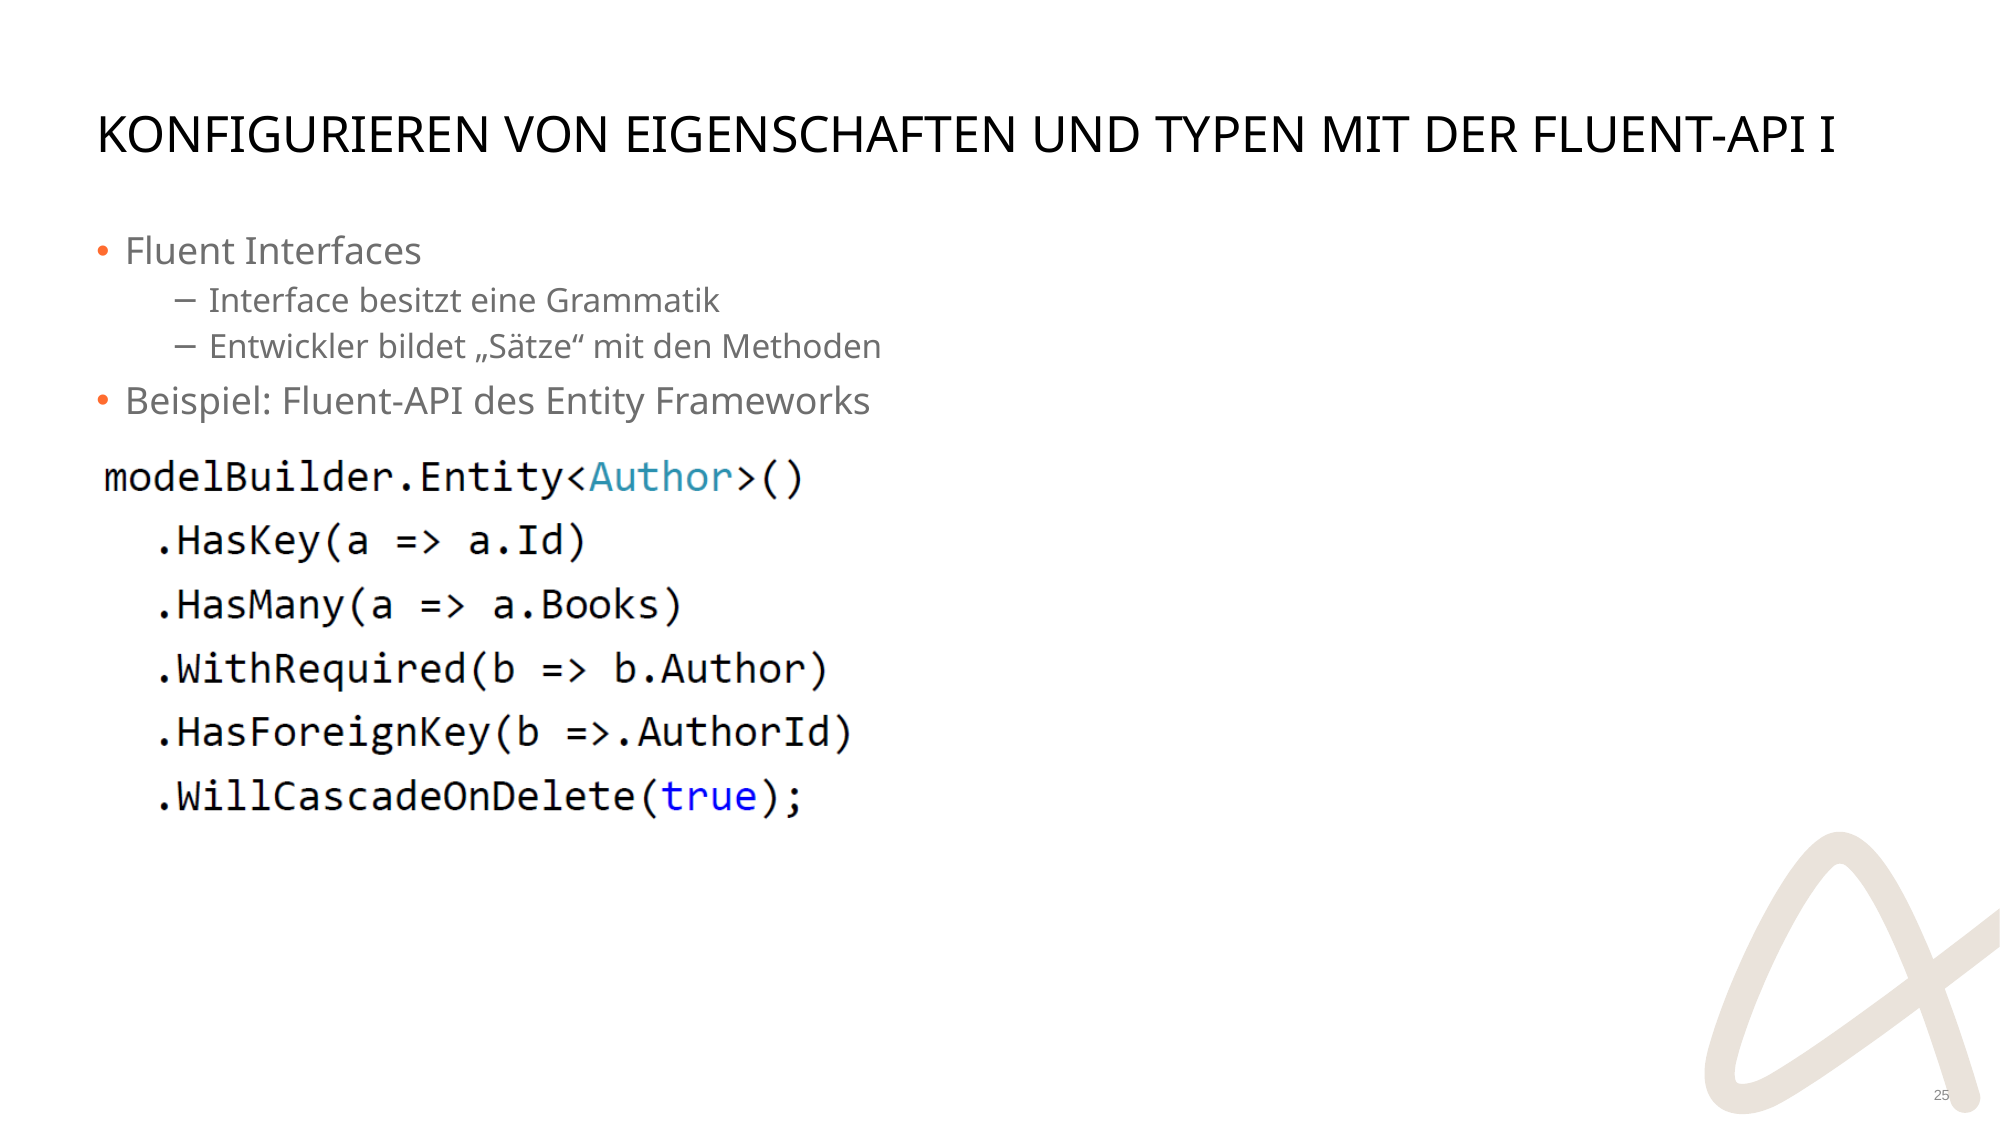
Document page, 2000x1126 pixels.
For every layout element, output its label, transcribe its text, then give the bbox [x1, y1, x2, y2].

slide_number 25 [1903, 1082, 1950, 1108]
picture [96, 450, 863, 828]
list Fluent Interfaces Interface besitzt eine Grammatik Entwickler bildet „Sätze“ mit den Methoden Beispiel: Fluent-API des Entity Frameworks [96, 220, 1896, 997]
title Konfigurieren von Eigenschaften und Typen mit der Fluent-API I [96, 36, 1896, 172]
